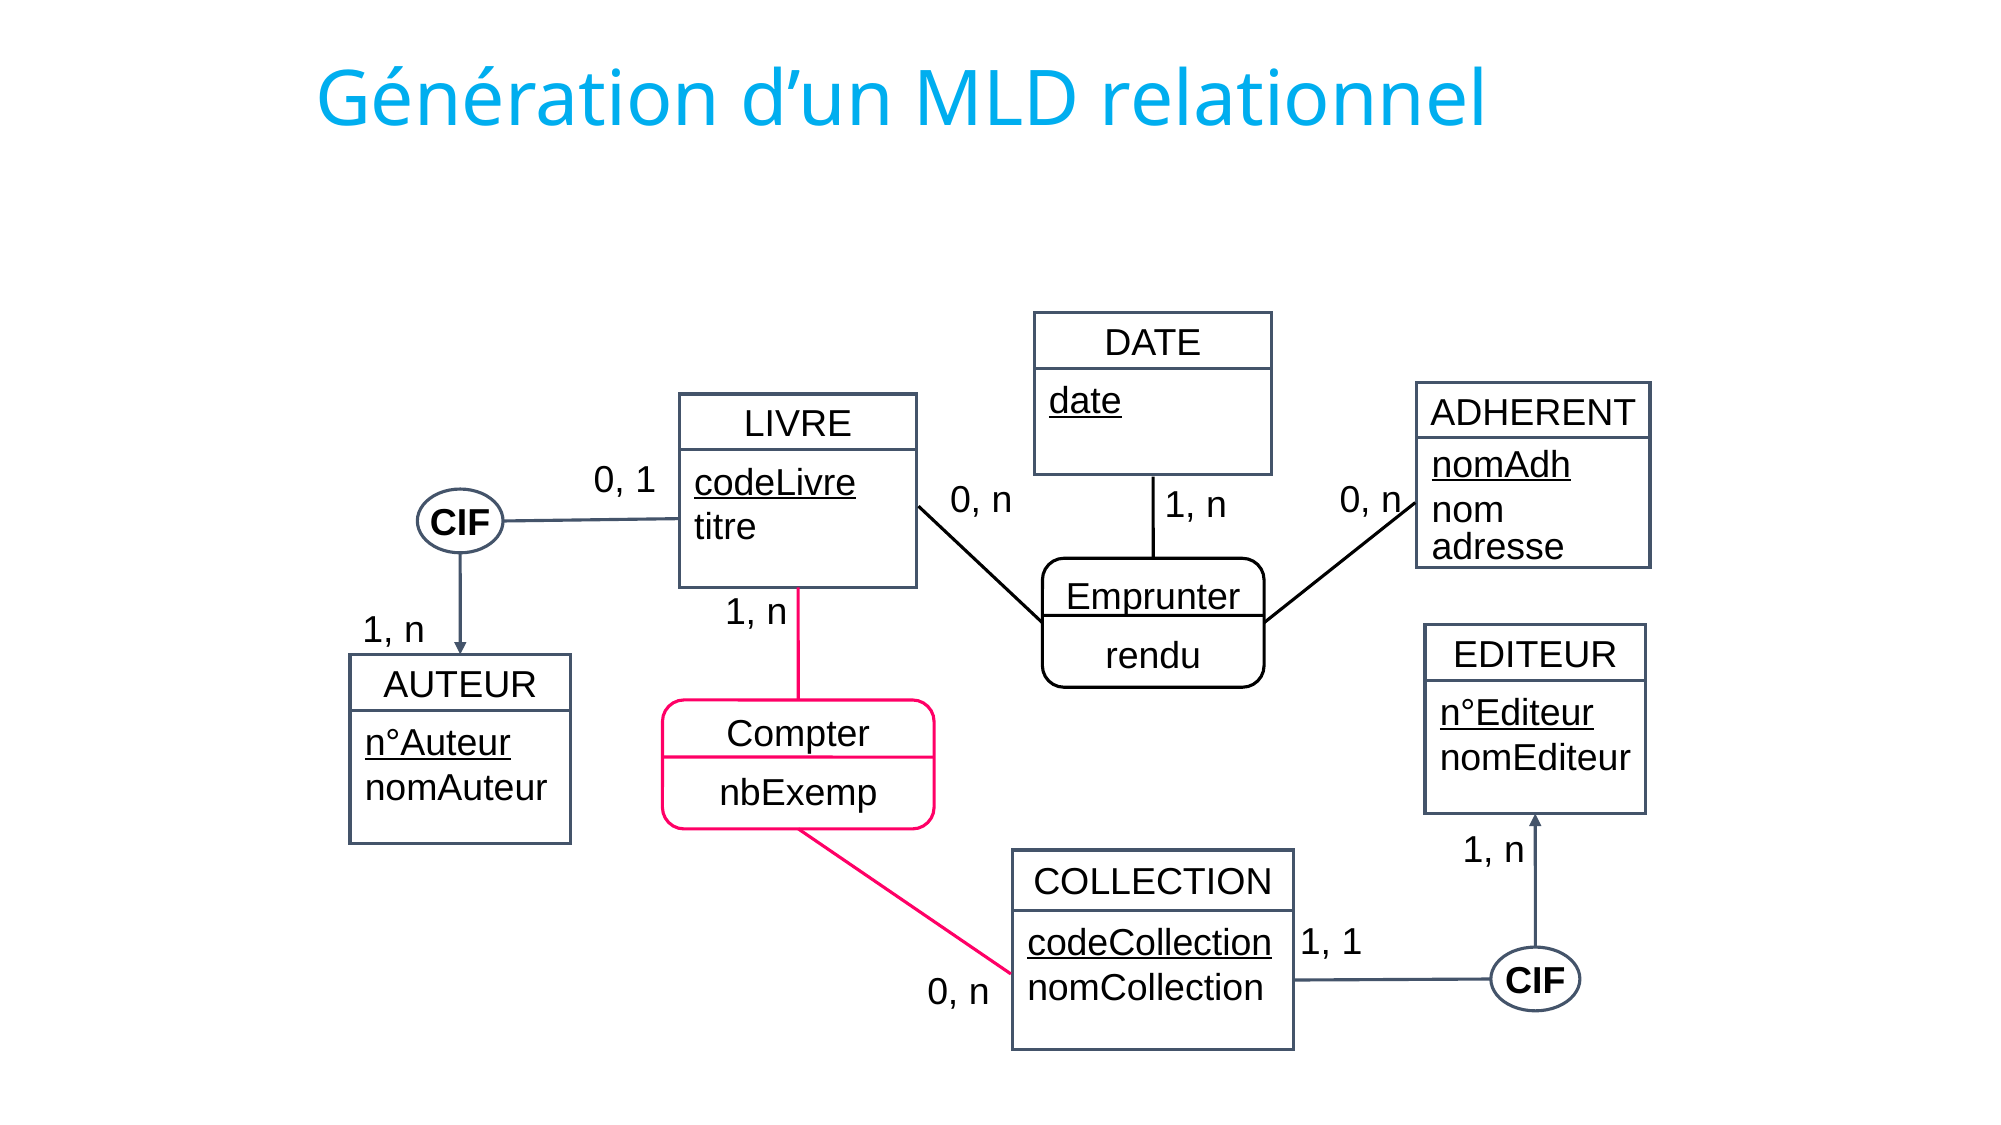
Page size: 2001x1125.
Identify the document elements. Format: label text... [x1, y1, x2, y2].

text_box 0, n [927, 974, 990, 1013]
text_box 0, 1 [587, 454, 663, 500]
text_box Emprunter rendu [1042, 616, 1265, 688]
text_box Compter nbExemp [662, 758, 935, 829]
text_box n°Editeur nomEditeur [1425, 680, 1646, 814]
text_box nomAdh nom adresse [1416, 437, 1650, 568]
text_box 1, n [1164, 479, 1227, 525]
text_box 0, n [949, 474, 1013, 506]
text_box LIVRE [679, 393, 917, 449]
text_box codeLivre titre [679, 449, 917, 588]
text_box codeCollection nomCollection [1012, 910, 1294, 1050]
text_box CIF [1490, 947, 1580, 1011]
text_box n°Auteur nomAuteur [350, 710, 571, 844]
text_box 1, n [1462, 825, 1525, 871]
text_box ADHERENT [1416, 382, 1650, 437]
text_box CIF [417, 489, 504, 553]
text_box Compter nbExemp [662, 699, 935, 757]
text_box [798, 830, 1011, 974]
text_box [1034, 312, 1272, 475]
text_box 0, n [1339, 474, 1402, 502]
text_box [1265, 502, 1416, 623]
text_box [918, 506, 1041, 623]
text_box EDITEUR [1425, 624, 1646, 680]
text_box AUTEUR [350, 654, 571, 710]
title Génération d’un MLD relationnel [300, 50, 1700, 150]
text_box 1, 1 [1299, 917, 1438, 963]
text_box Emprunter rendu [1042, 558, 1265, 615]
text_box COLLECTION [1012, 849, 1294, 910]
text_box 1, n [362, 604, 425, 650]
text_box 1, n [724, 587, 788, 633]
